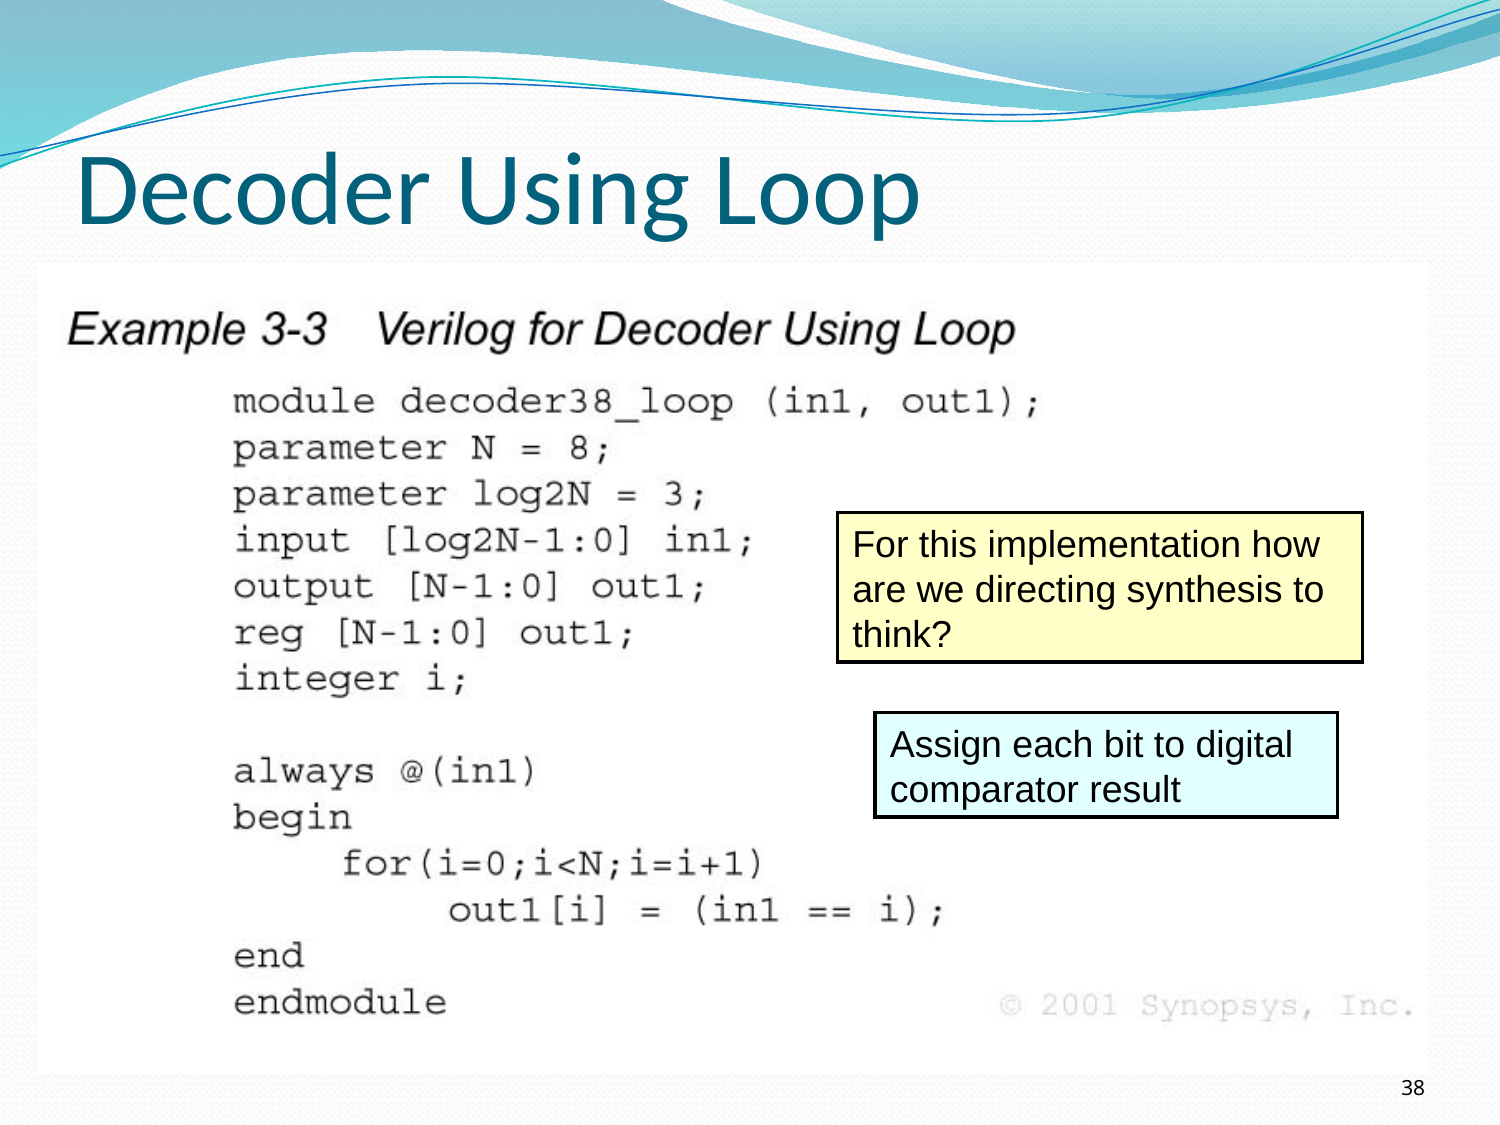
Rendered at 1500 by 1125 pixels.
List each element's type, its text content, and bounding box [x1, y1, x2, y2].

picture [37, 262, 1427, 1073]
slide_number 38 [1299, 1081, 1425, 1103]
title Decoder Using Loop [75, 58, 1425, 246]
text_box What will this synthesize to? [1299, 1074, 1425, 1082]
